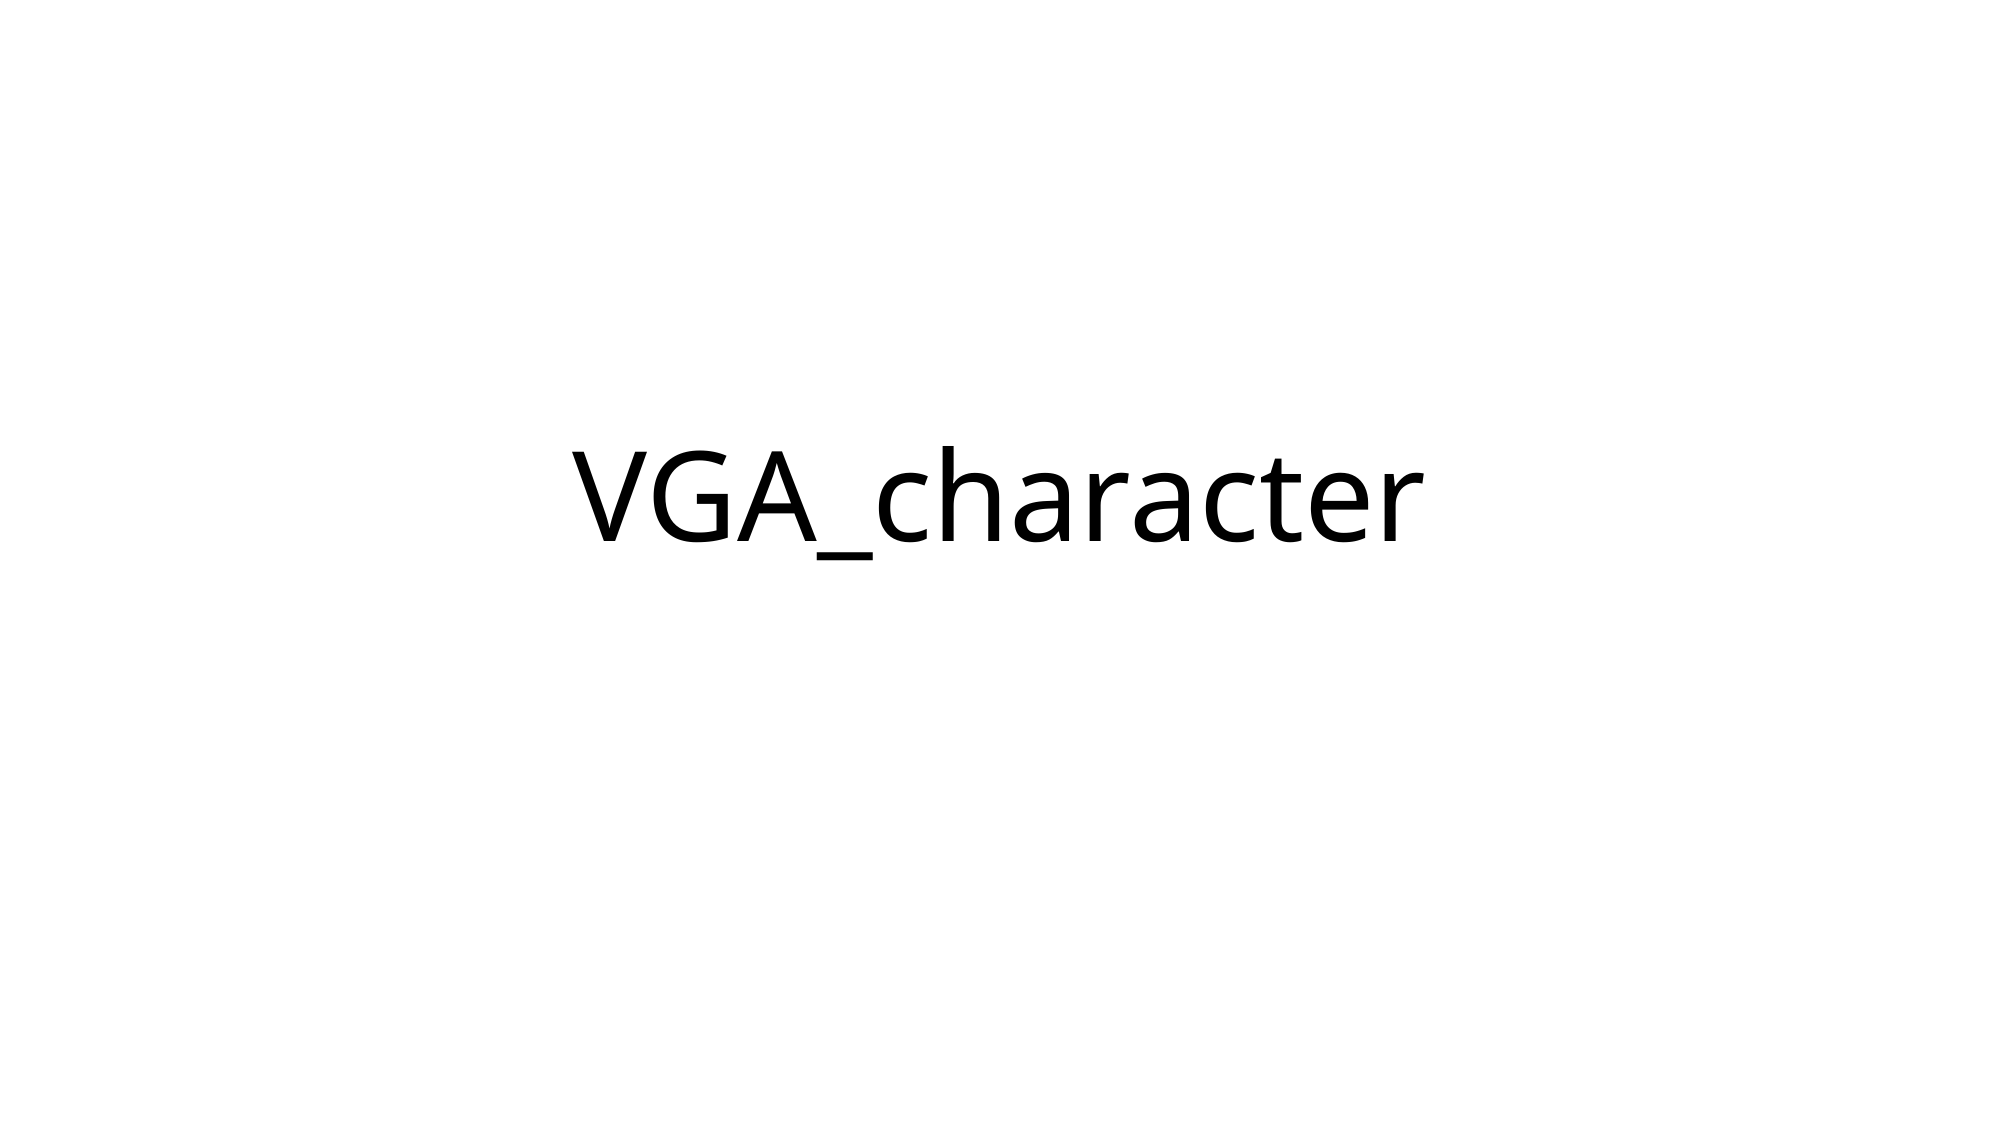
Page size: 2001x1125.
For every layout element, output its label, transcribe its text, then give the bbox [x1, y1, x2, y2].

title VGA_character [249, 184, 1750, 576]
